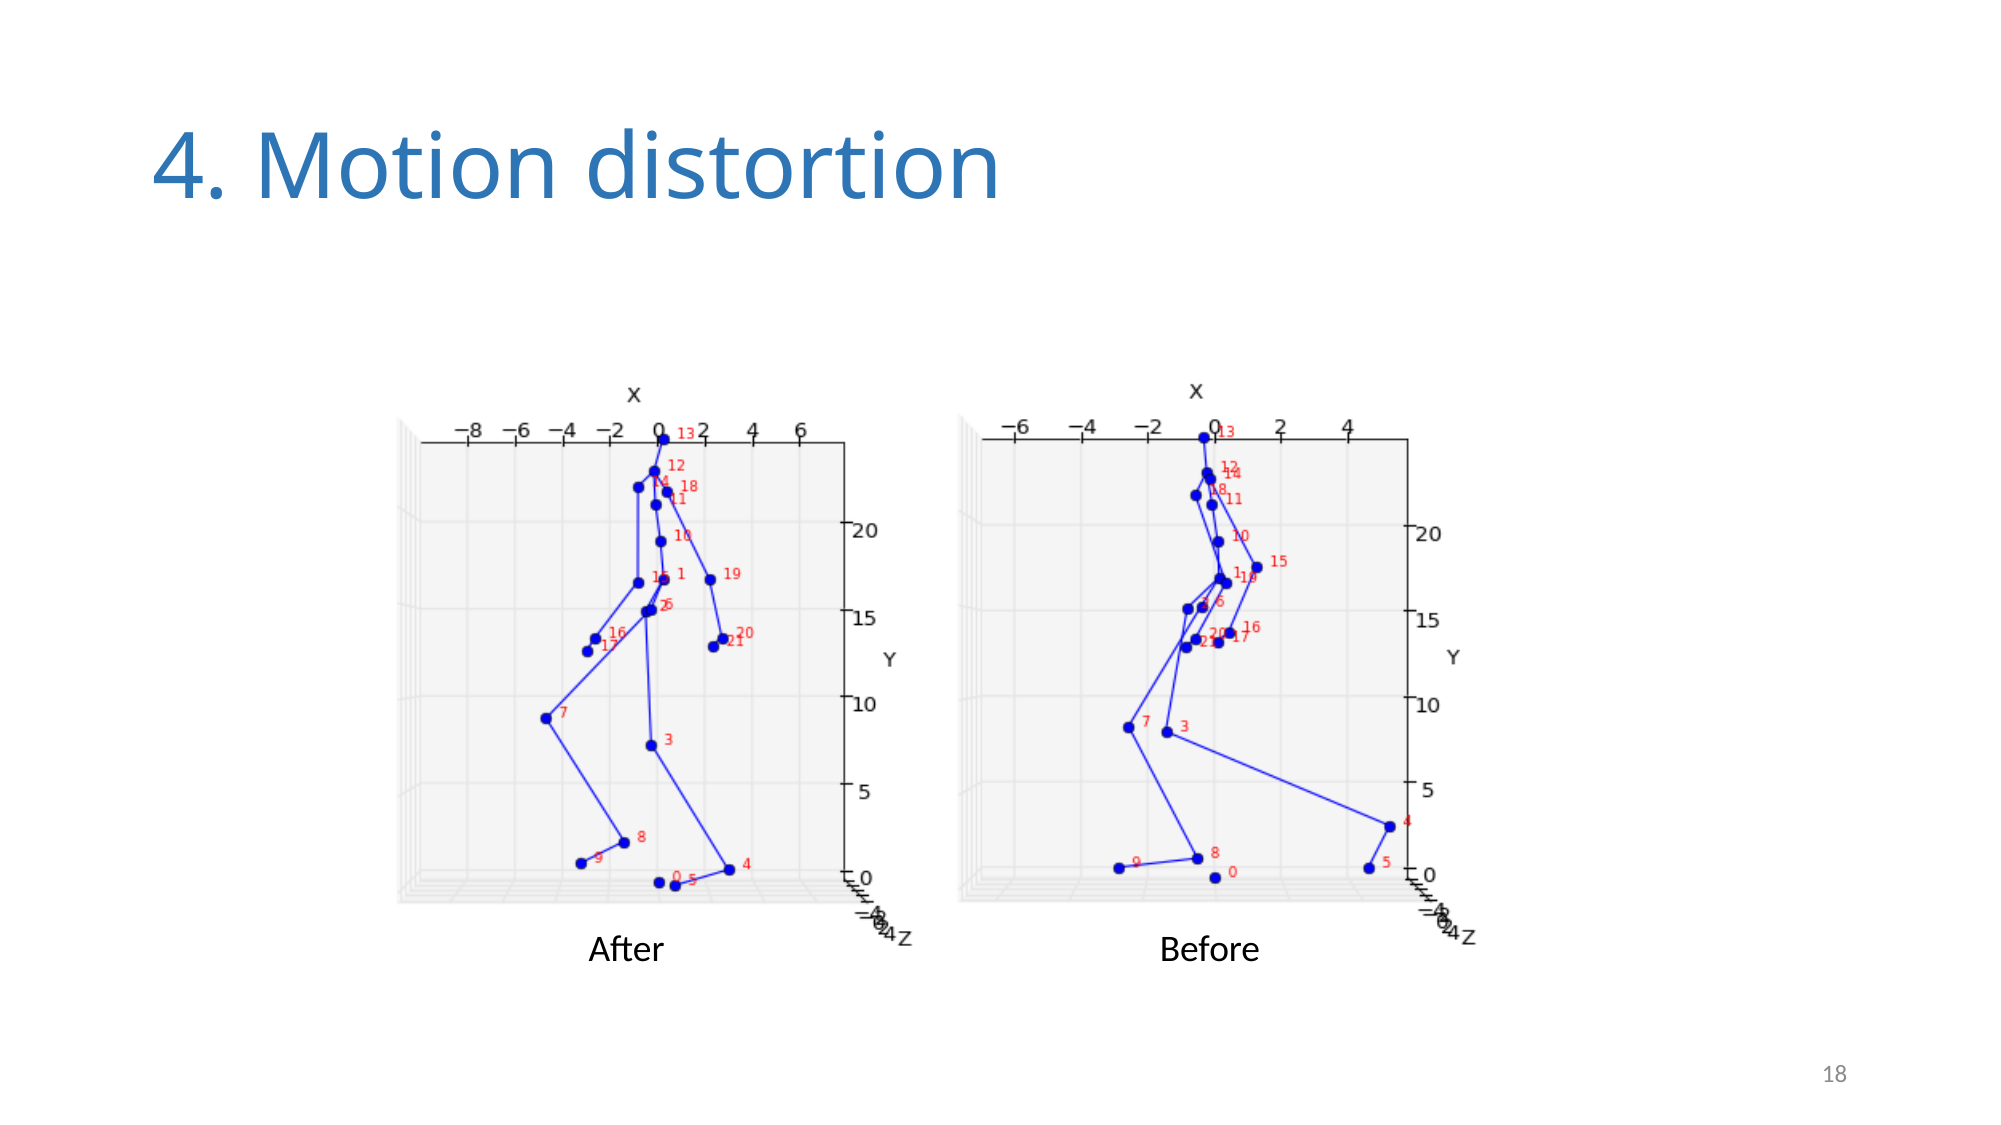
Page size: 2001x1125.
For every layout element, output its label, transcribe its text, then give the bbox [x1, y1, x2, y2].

slide_number 19 [1412, 1042, 1863, 1103]
title 4. Motion distortion [137, 59, 1863, 278]
picture [356, 290, 1537, 1004]
